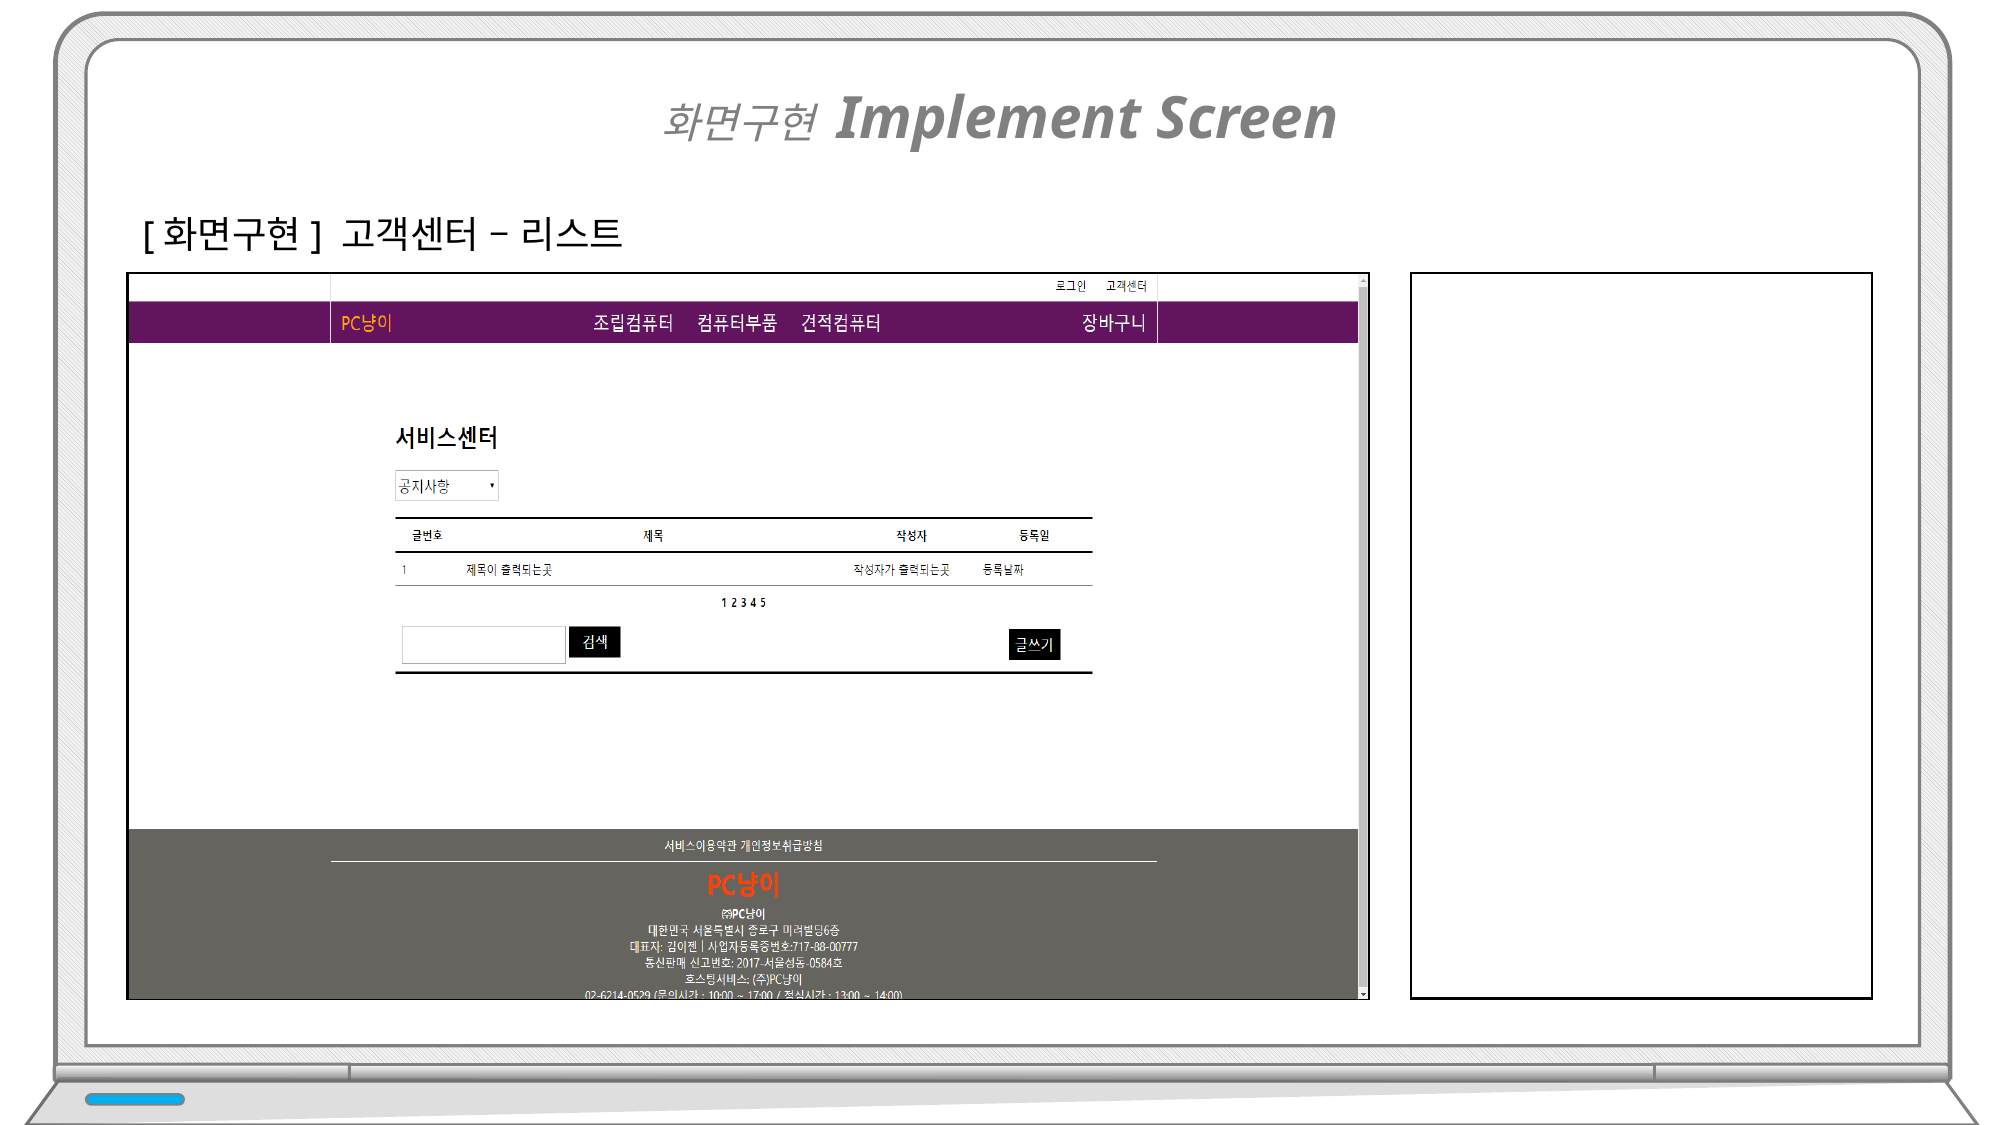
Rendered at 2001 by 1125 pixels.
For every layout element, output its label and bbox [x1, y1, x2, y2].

text_box [24, 13, 1978, 1125]
picture [129, 274, 1368, 999]
